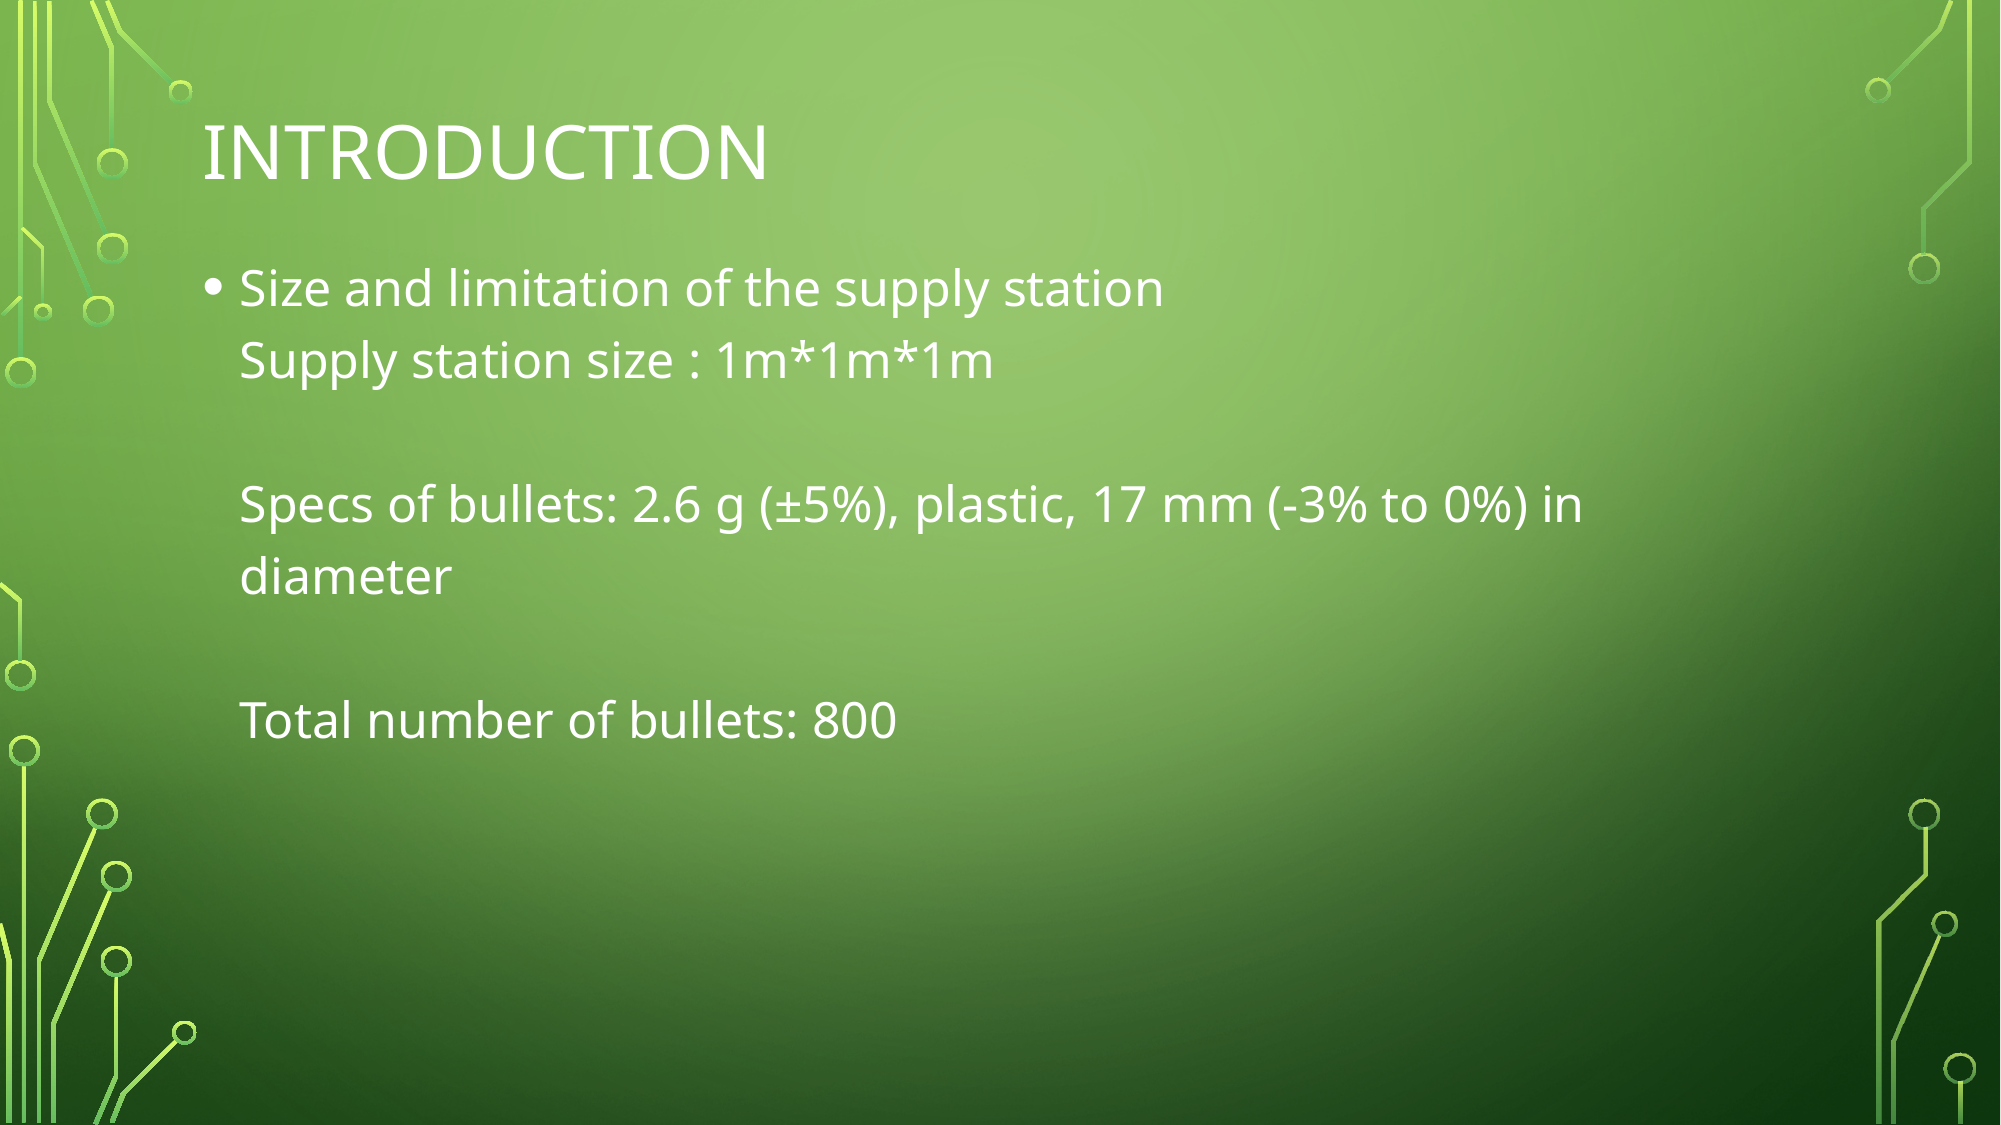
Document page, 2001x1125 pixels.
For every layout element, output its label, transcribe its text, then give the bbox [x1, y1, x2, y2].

list Size and limitation of the supply station Supply station size : 1m*1m*1m Specs of bullets: 2.6 g (±5%), plastic, 17 mm (-3% to 0%) in diameter Total number of bullets: 800 [187, 236, 1813, 950]
title Introduction [187, 101, 1813, 210]
